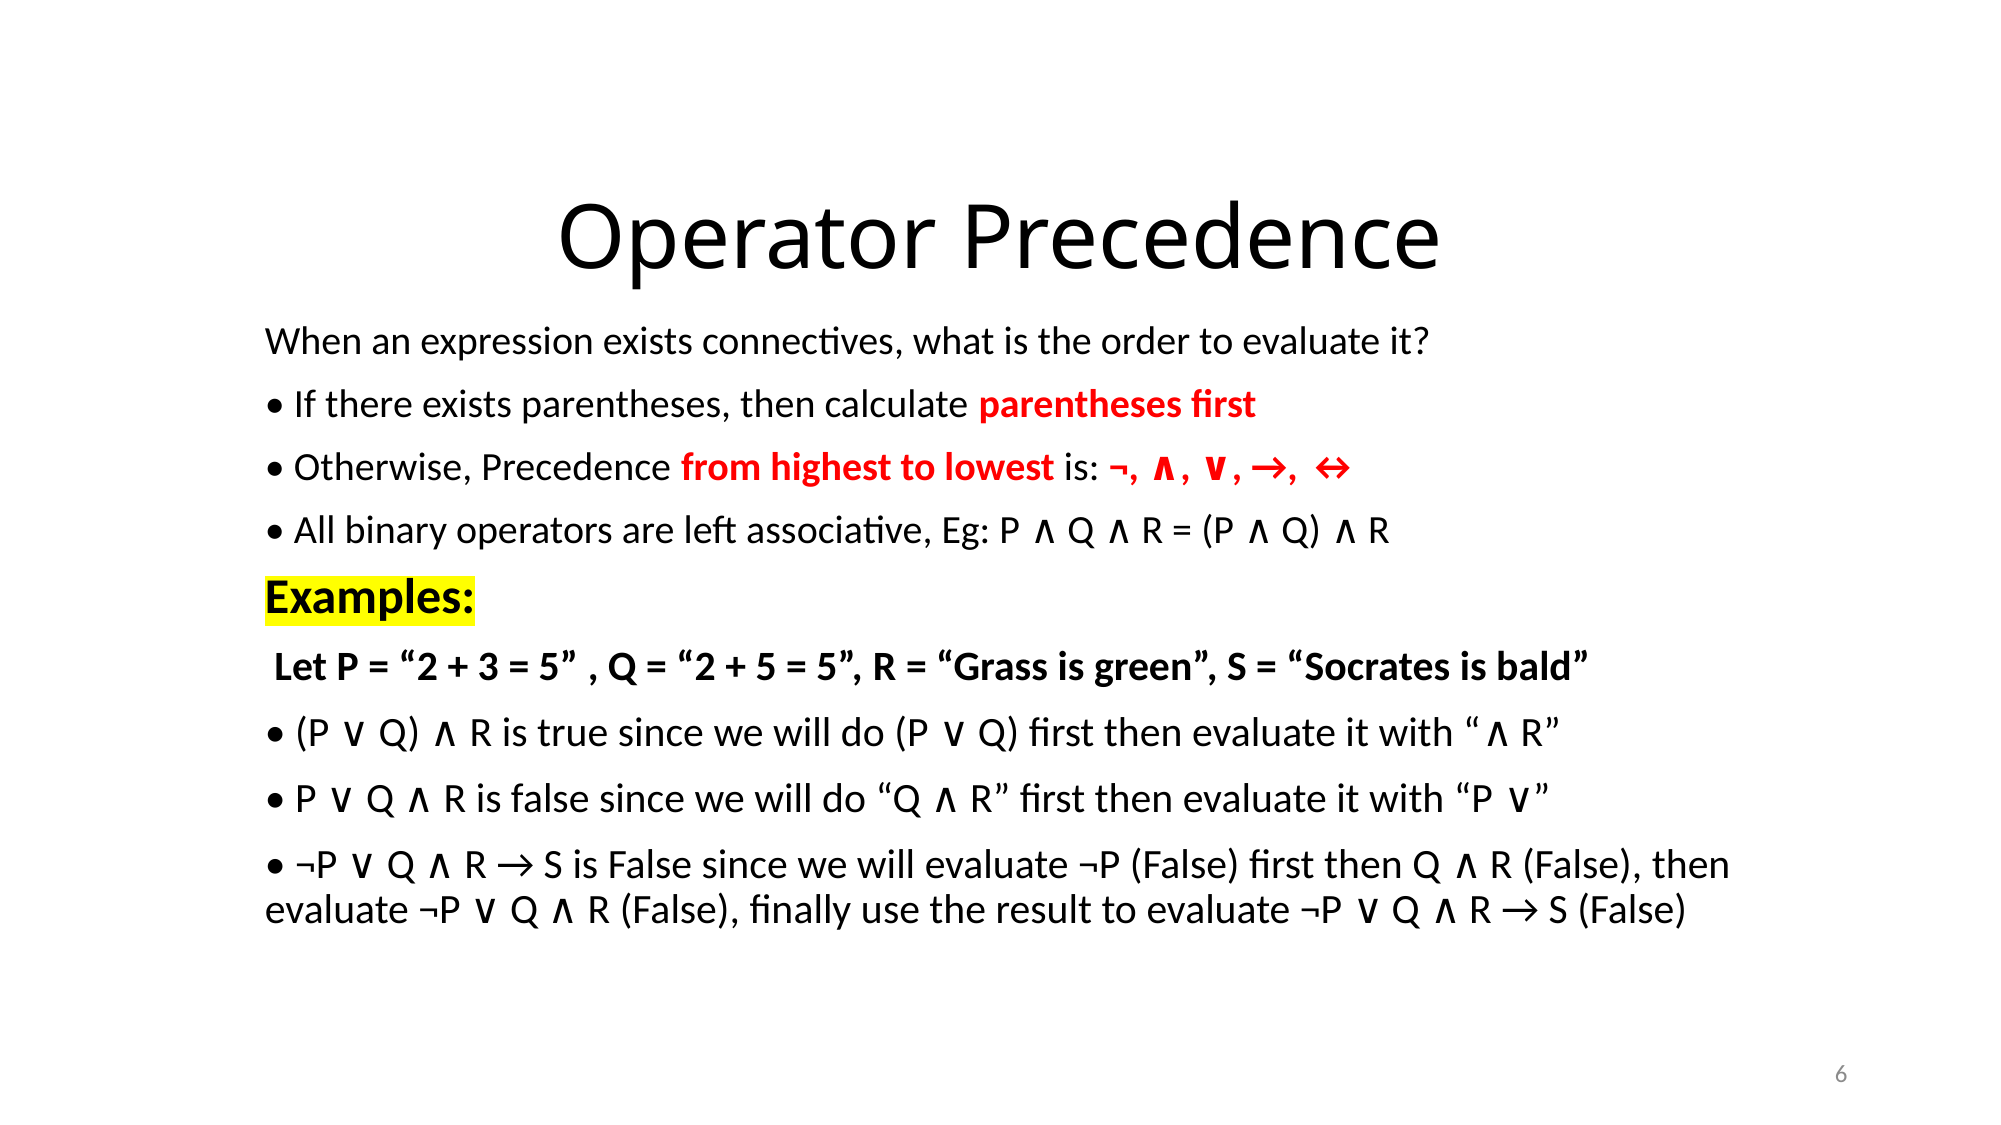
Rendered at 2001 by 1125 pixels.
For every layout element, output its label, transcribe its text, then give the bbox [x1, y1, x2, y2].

slide_number 6 [1412, 1042, 1863, 1103]
text_box Examples: Let P = “2 + 3 = 5” , Q = “2 + 5 = 5”, R = “Grass is green”, S = “Socrates is bald” • (P ∨ Q) ∧ R is true since we will do (P ∨ Q) first then evaluate it with “∧ R” • P ∨ Q ∧ R is false since we will do “Q ∧ R” first then evaluate it with “P ∨” • ¬P ∨ Q ∧ R → S is False since we will evaluate ¬P (False) first then Q ∧ R (False), then evaluate ¬P ∨ Q ∧ R (False), finally use the result to evaluate ¬P ∨ Q ∧ R → S (False) [249, 562, 1750, 998]
title Operator Precedence [249, 184, 1750, 296]
subtitle When an expression exists connectives, what is the order to evaluate it? • If there exists parentheses, then calculate parentheses first • Otherwise, Precedence from highest to lowest is: ¬, ∧, ∨, →, ↔ • All binary operators are left associative, Eg: P ∧ Q ∧ R = (P ∧ Q) ∧ R [249, 312, 1750, 562]
